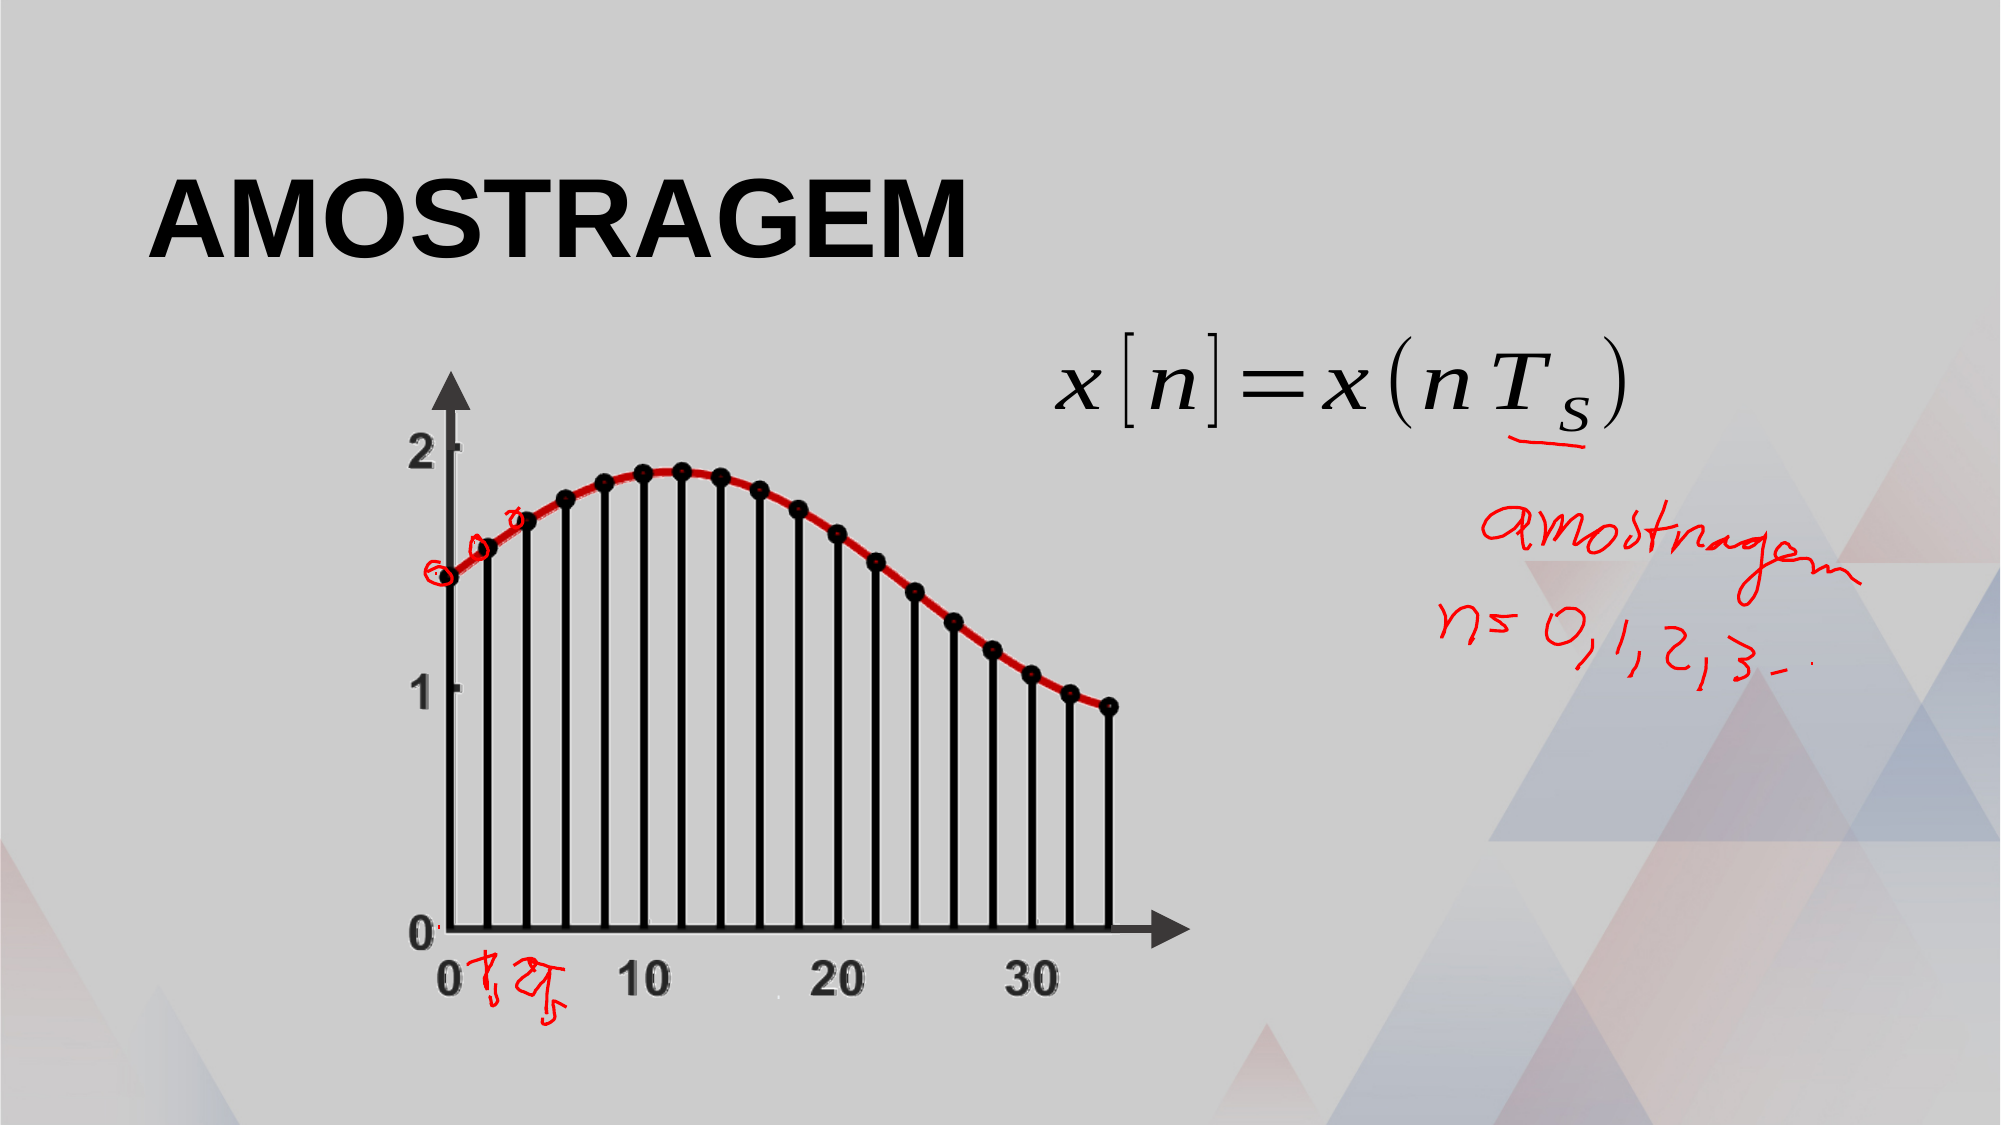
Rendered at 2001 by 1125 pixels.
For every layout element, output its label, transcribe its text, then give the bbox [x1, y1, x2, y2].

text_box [513, 958, 567, 1025]
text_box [1482, 499, 1862, 606]
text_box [466, 949, 498, 1006]
title amostragem [131, 112, 1869, 331]
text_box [1439, 604, 1813, 690]
text_box [1508, 435, 1586, 448]
picture [0, 0, 2001, 1125]
